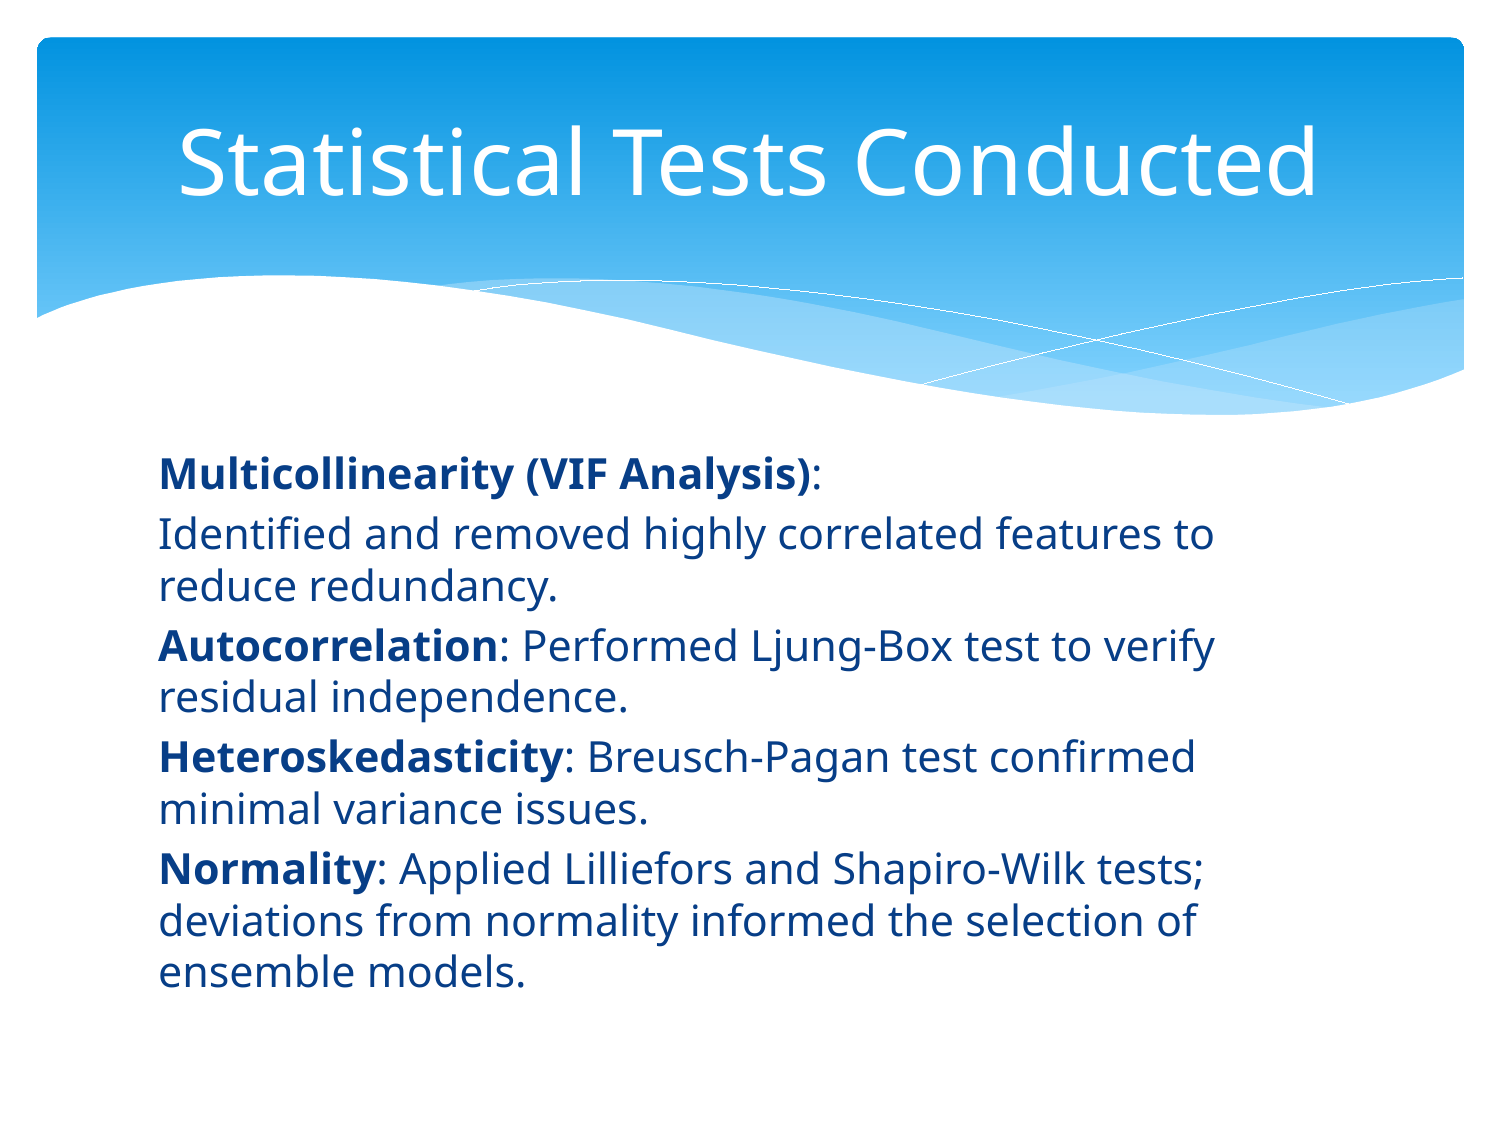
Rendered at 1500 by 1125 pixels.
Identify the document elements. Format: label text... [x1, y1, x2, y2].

title Statistical Tests Conducted [75, 55, 1425, 261]
list Multicollinearity (VIF Analysis): Identified and removed highly correlated features to reduce redundancy. Autocorrelation: Performed Ljung-Box test to verify residual independence. Heteroskedasticity: Breusch-Pagan test confirmed minimal variance issues. Normality: Applied Lilliefors and Shapiro-Wilk tests; deviations from normality informed the selection of ensemble models. [143, 438, 1359, 1005]
